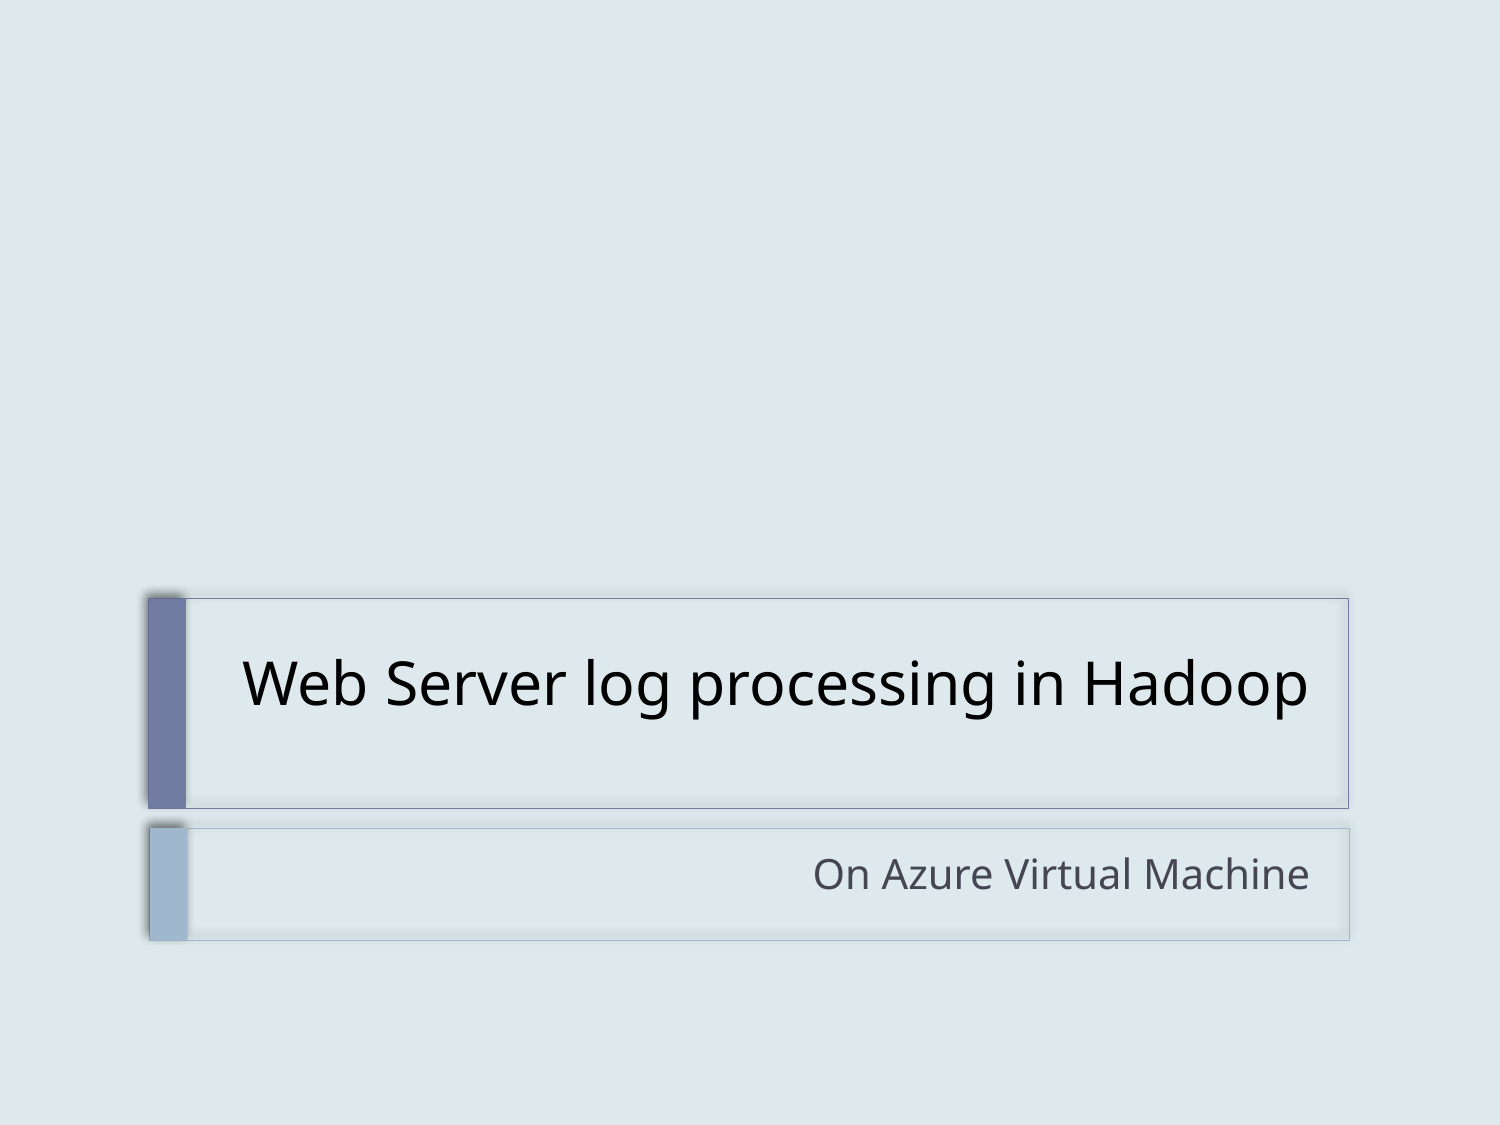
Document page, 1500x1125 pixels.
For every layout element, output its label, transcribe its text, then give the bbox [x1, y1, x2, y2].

subtitle On Azure Virtual Machine [200, 840, 1325, 929]
title Web Server log processing in Hadoop [200, 637, 1325, 800]
